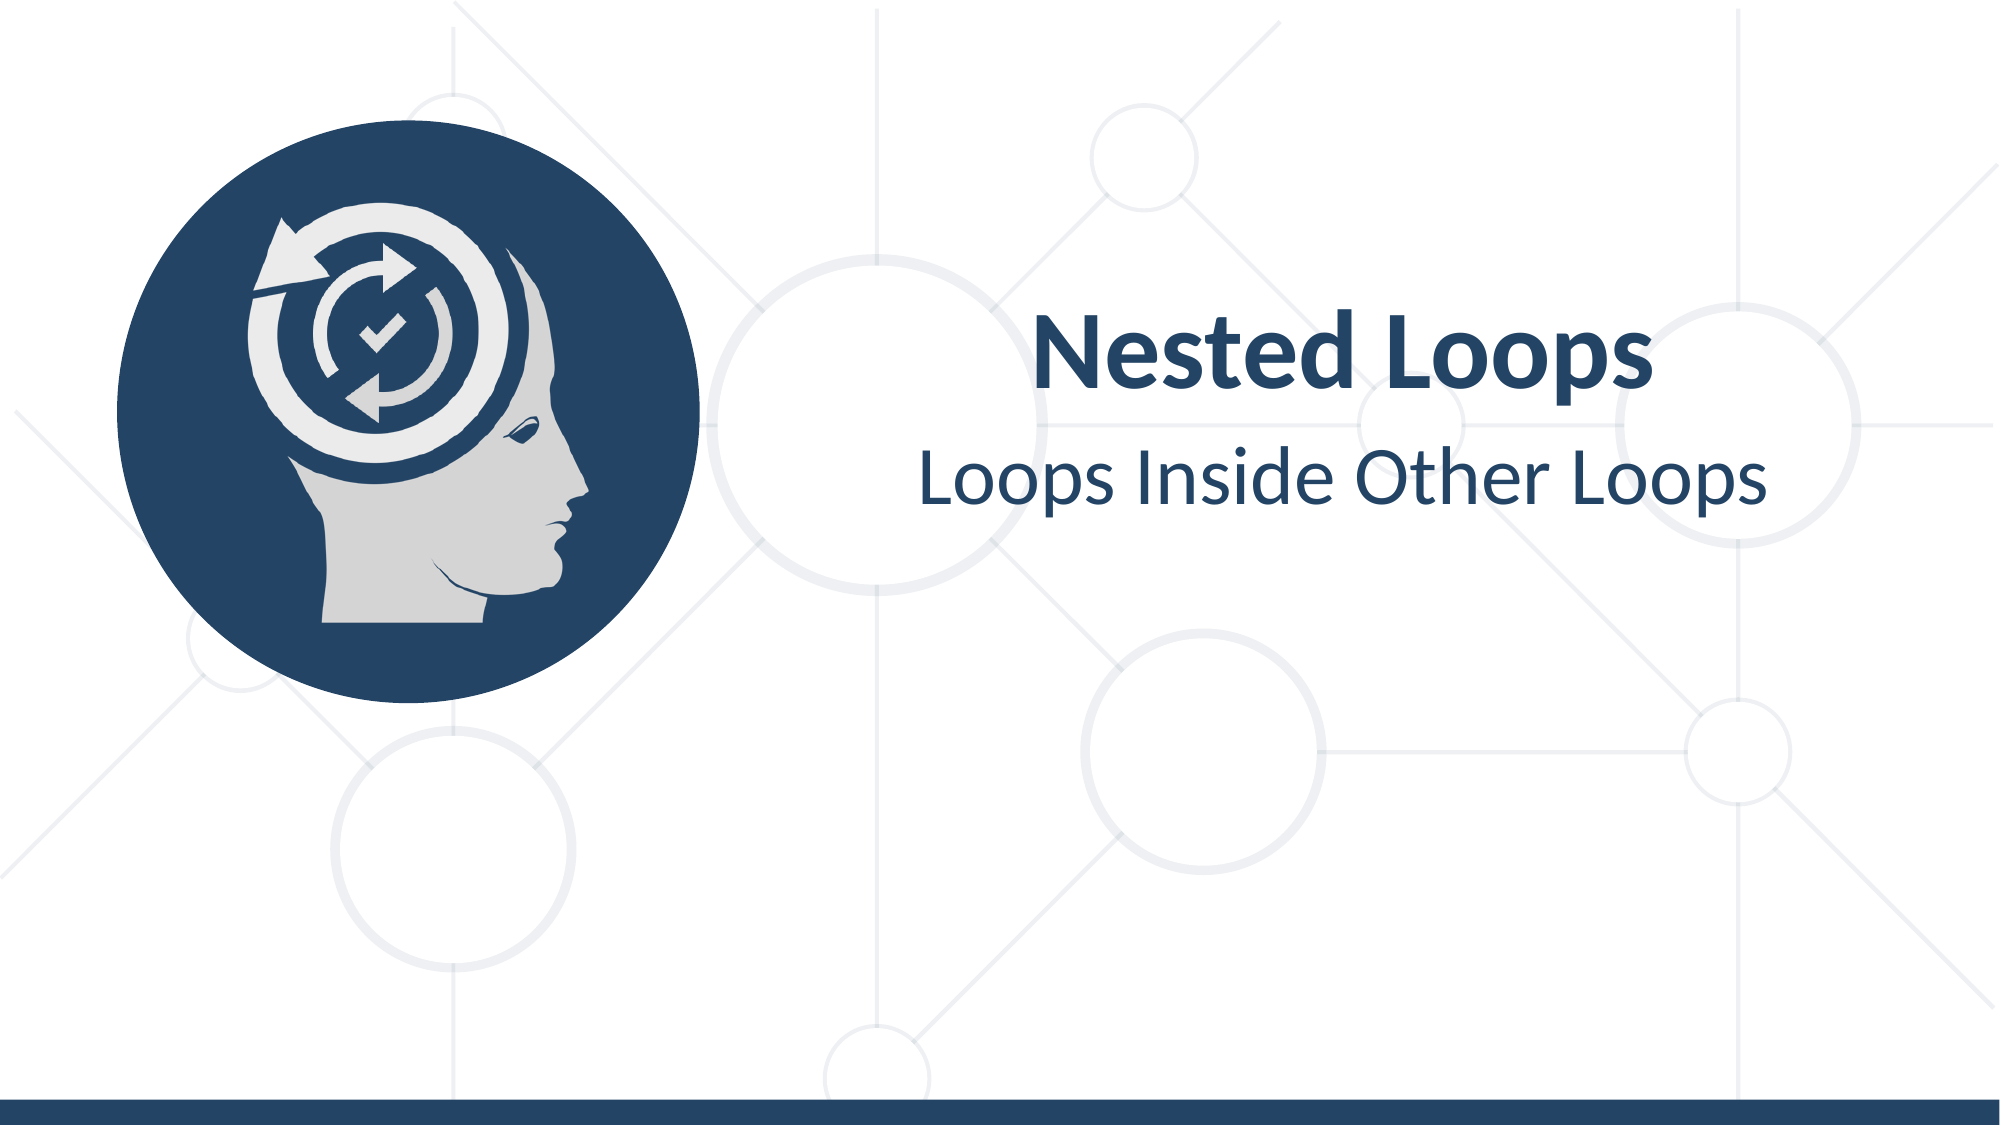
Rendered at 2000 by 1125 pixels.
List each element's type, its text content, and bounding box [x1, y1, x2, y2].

list Loops Inside Other Loops [774, 417, 1913, 521]
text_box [236, 187, 600, 626]
list Nested Loops [774, 276, 1913, 403]
